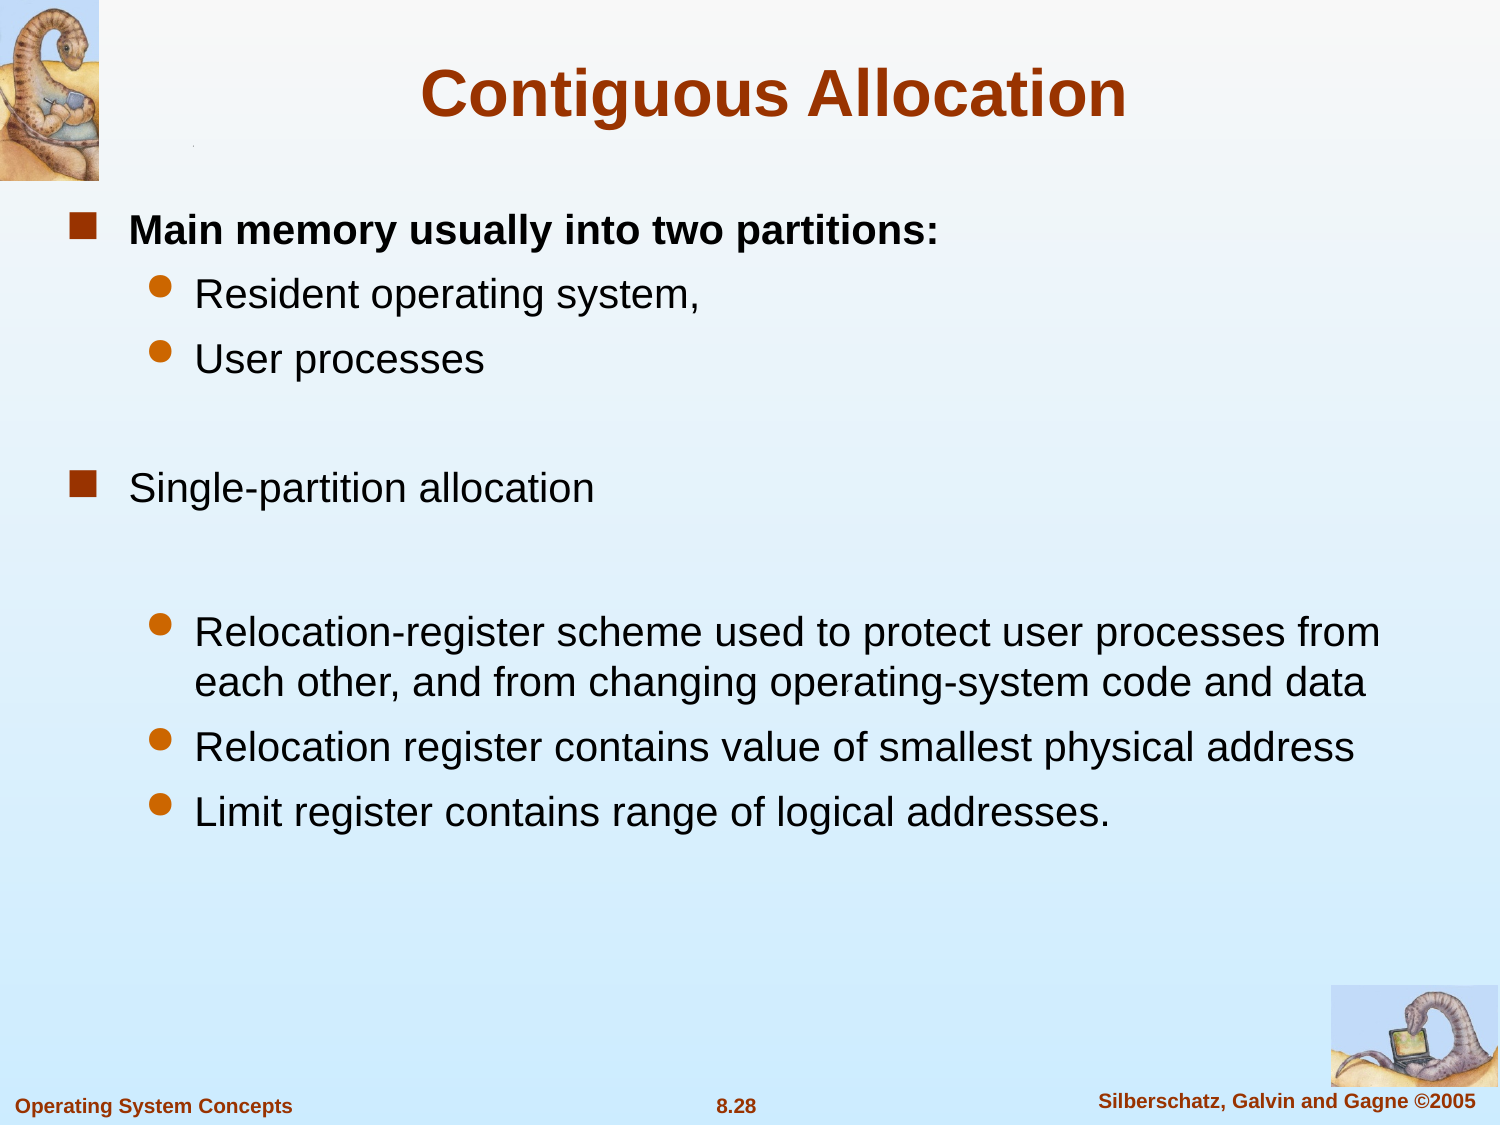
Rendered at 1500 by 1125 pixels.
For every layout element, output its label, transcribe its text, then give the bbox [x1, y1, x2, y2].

picture [0, 0, 99, 181]
title Contiguous Allocation [112, 37, 1438, 138]
picture [1331, 985, 1498, 1087]
list Main memory usually into two partitions: Resident operating system, User processes Single-partition allocation Relocation-register scheme used to protect user processes from each other, and from changing operating-system code and data Relocation register contains value of smallest physical address Limit register contains range of logical addresses. [57, 194, 1413, 971]
